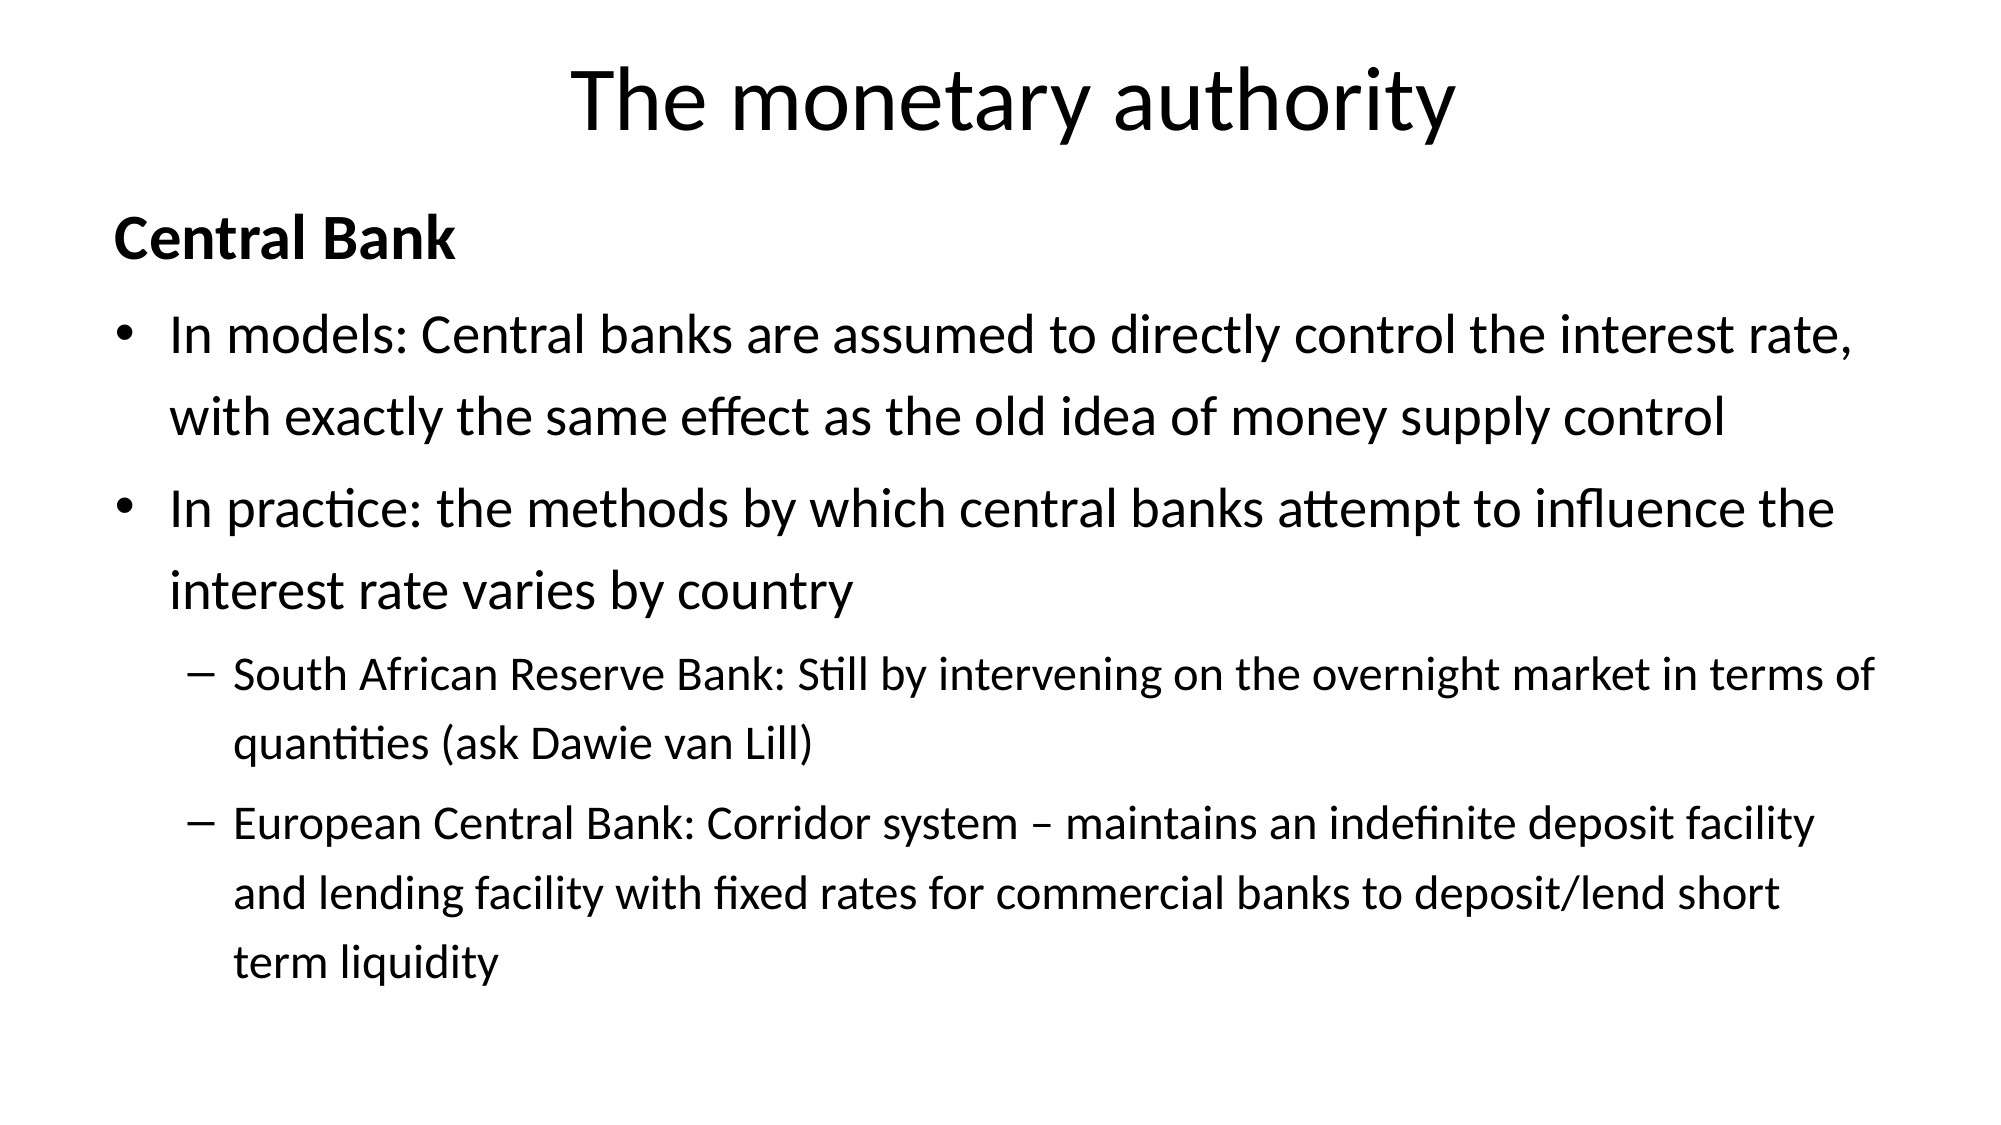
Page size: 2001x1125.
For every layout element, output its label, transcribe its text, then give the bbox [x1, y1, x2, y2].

list Central Bank In models: Central banks are assumed to directly control the interest rate, with exactly the same effect as the old idea of money supply control In practice: the methods by which central banks attempt to influence the interest rate varies by country South African Reserve Bank: Still by intervening on the overnight market in terms of quantities (ask Dawie van Lill) European Central Bank: Corridor system – maintains an indefinite deposit facility and lending facility with fixed rates for commercial banks to deposit/lend short term liquidity [99, 187, 1900, 1059]
title The monetary authority [114, 0, 1915, 188]
